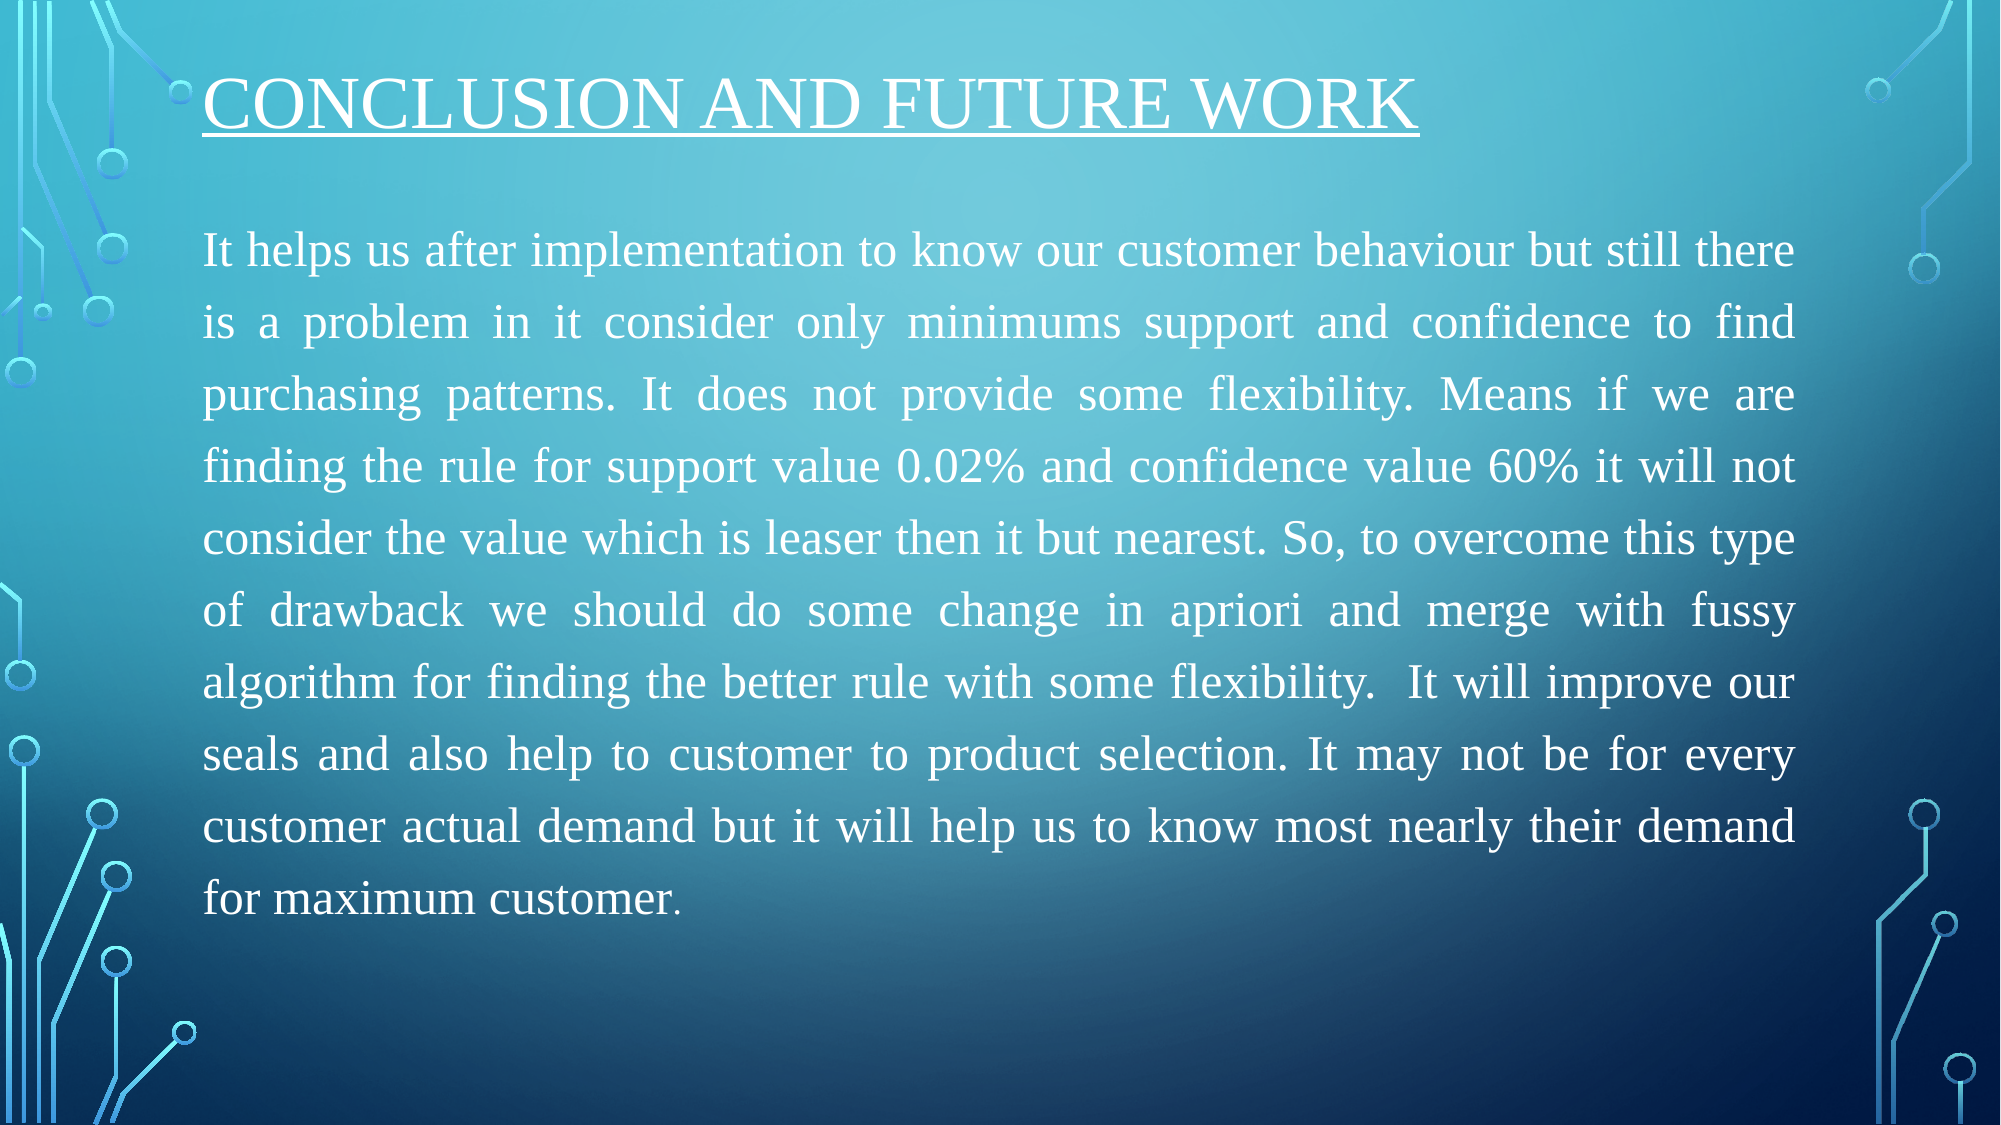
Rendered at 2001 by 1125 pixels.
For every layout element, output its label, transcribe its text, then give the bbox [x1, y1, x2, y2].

list It helps us after implementation to know our customer behaviour but still there is a problem in it consider only minimums support and confidence to find purchasing patterns. It does not provide some flexibility. Means if we are finding the rule for support value 0.02% and confidence value 60% it will not consider the value which is leaser then it but nearest. So, to overcome this type of drawback we should do some change in apriori and merge with fussy algorithm for finding the better rule with some flexibility. It will improve our seals and also help to customer to product selection. It may not be for every customer actual demand but it will help us to know most nearly their demand for maximum customer. [187, 197, 1813, 950]
title Conclusion And Future work [187, 33, 1813, 175]
